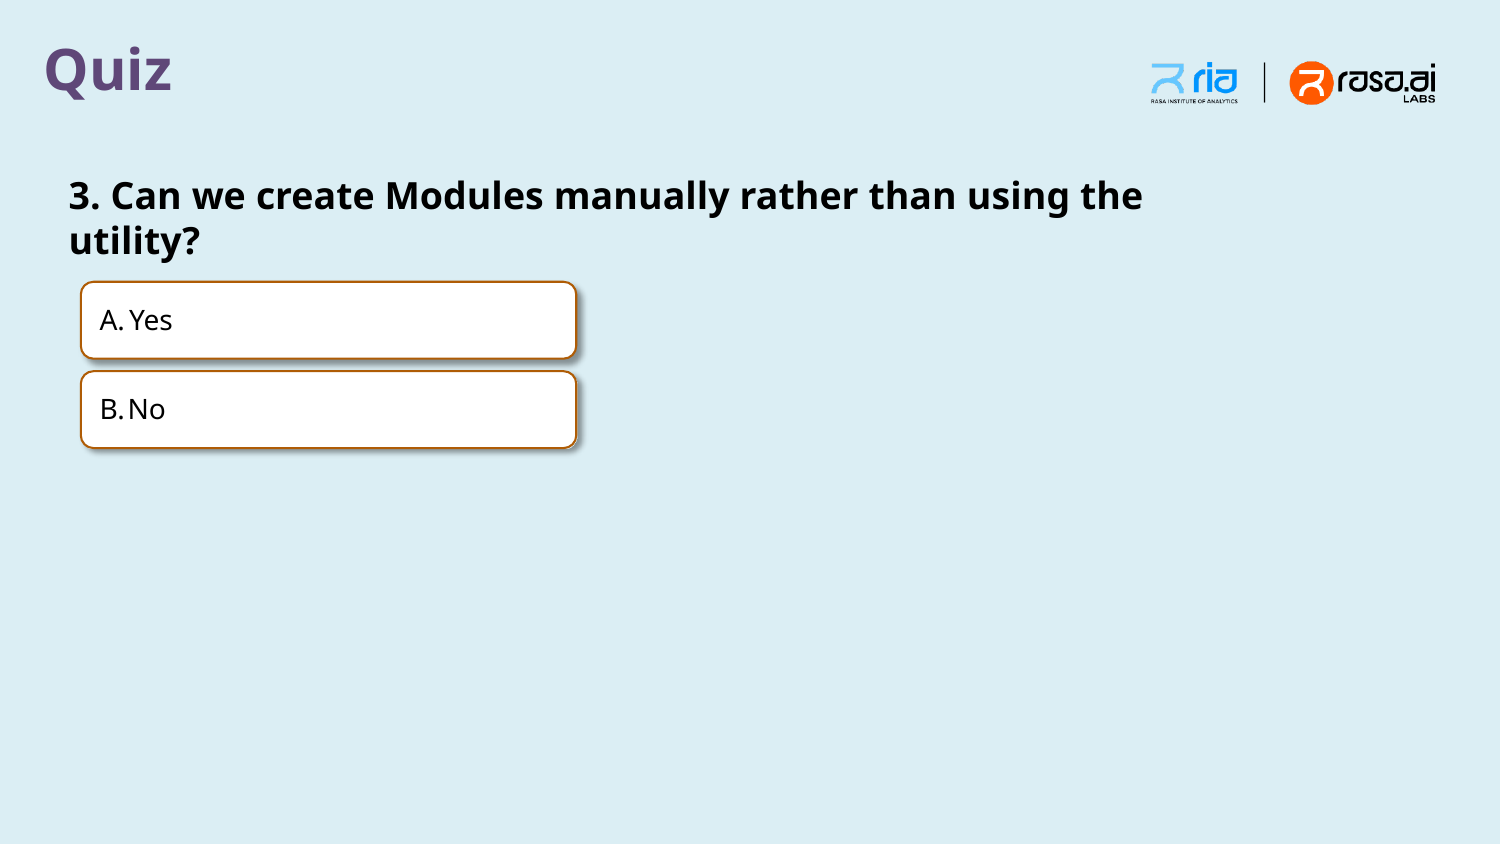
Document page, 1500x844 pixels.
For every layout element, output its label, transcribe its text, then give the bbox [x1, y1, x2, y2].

picture [1149, 59, 1435, 105]
text_box 3. Can we create Modules manually rather than using the utility? [66, 169, 1250, 262]
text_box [73, 277, 593, 465]
title Quiz [41, 30, 1066, 174]
